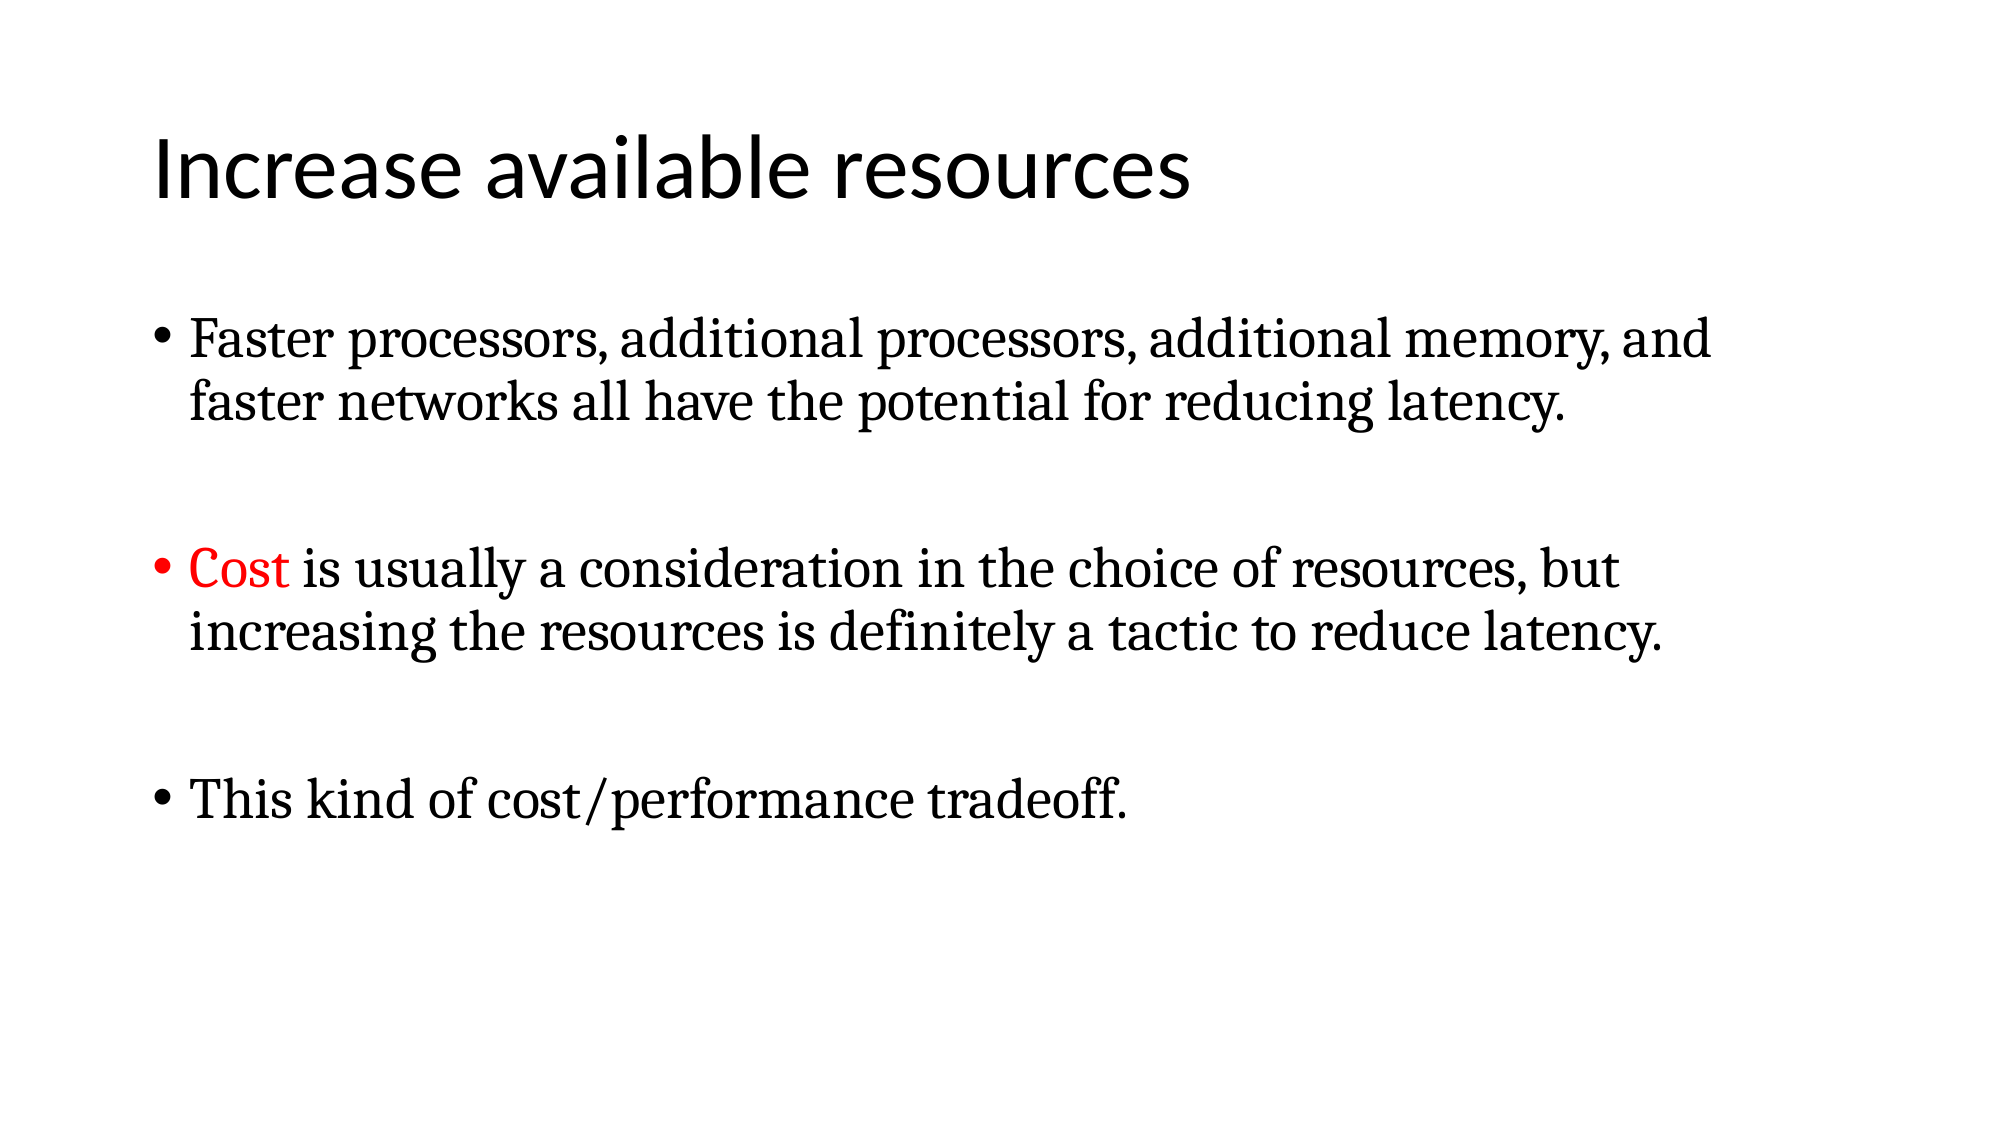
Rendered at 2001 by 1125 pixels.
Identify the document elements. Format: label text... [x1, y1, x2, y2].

list Faster processors, additional processors, additional memory, and faster networks all have the potential for reducing latency. Cost is usually a consideration in the choice of resources, but increasing the resources is definitely a tactic to reduce latency. This kind of cost/performance tradeoff. [137, 299, 1863, 1014]
title Increase available resources [137, 59, 1863, 278]
